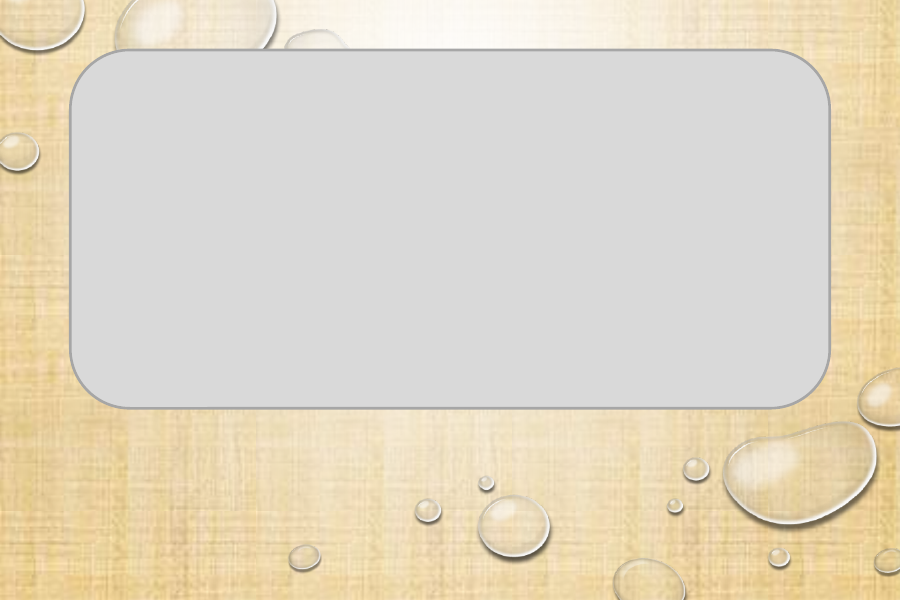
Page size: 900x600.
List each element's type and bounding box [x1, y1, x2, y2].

picture [0, 0, 900, 600]
text_box [68, 48, 832, 410]
